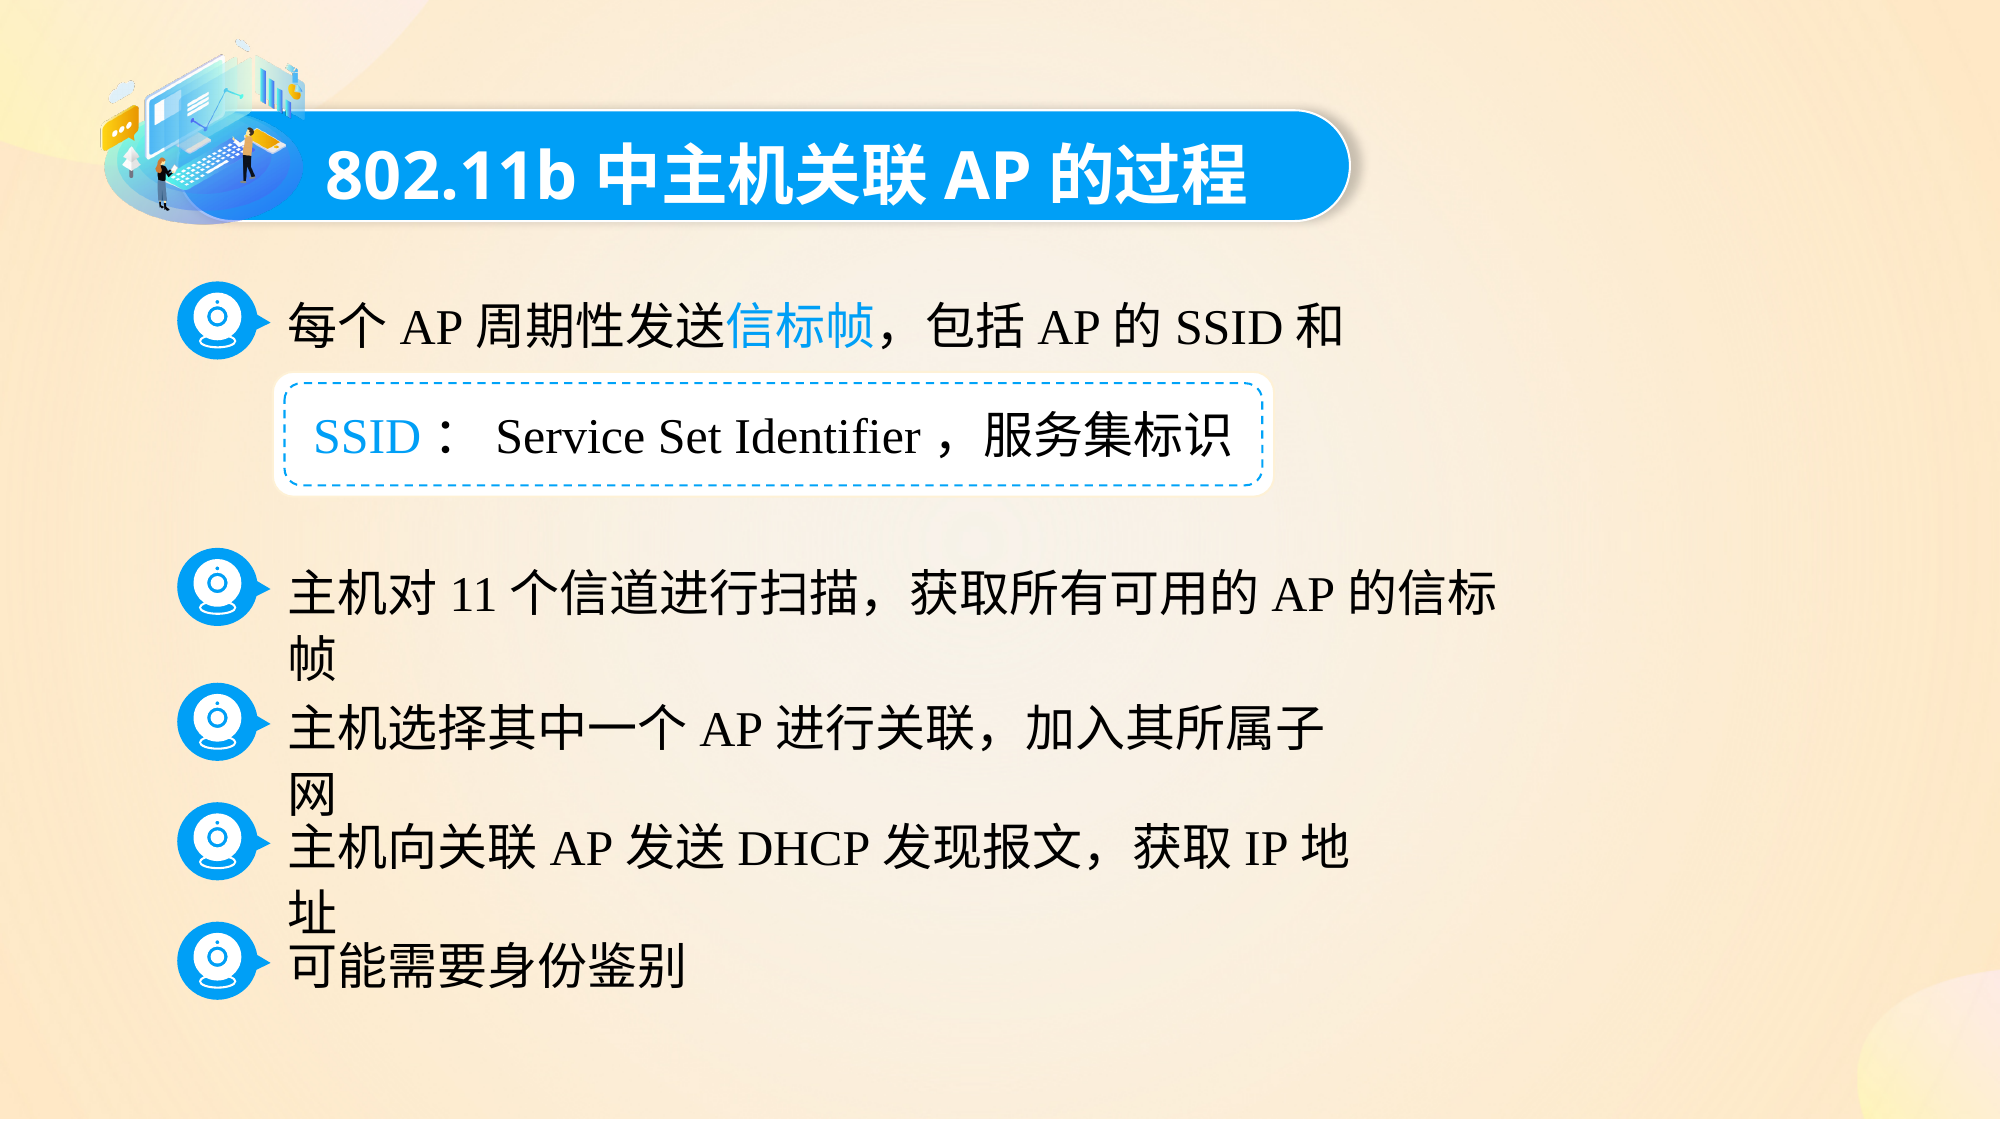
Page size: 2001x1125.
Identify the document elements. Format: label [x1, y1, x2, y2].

text_box [177, 921, 1415, 1000]
text_box [177, 281, 1415, 360]
text_box [272, 371, 1275, 497]
picture [0, 0, 2000, 1119]
text_box [177, 682, 1384, 761]
text_box [177, 547, 1539, 626]
text_box [177, 802, 1415, 881]
text_box [70, 0, 1517, 235]
